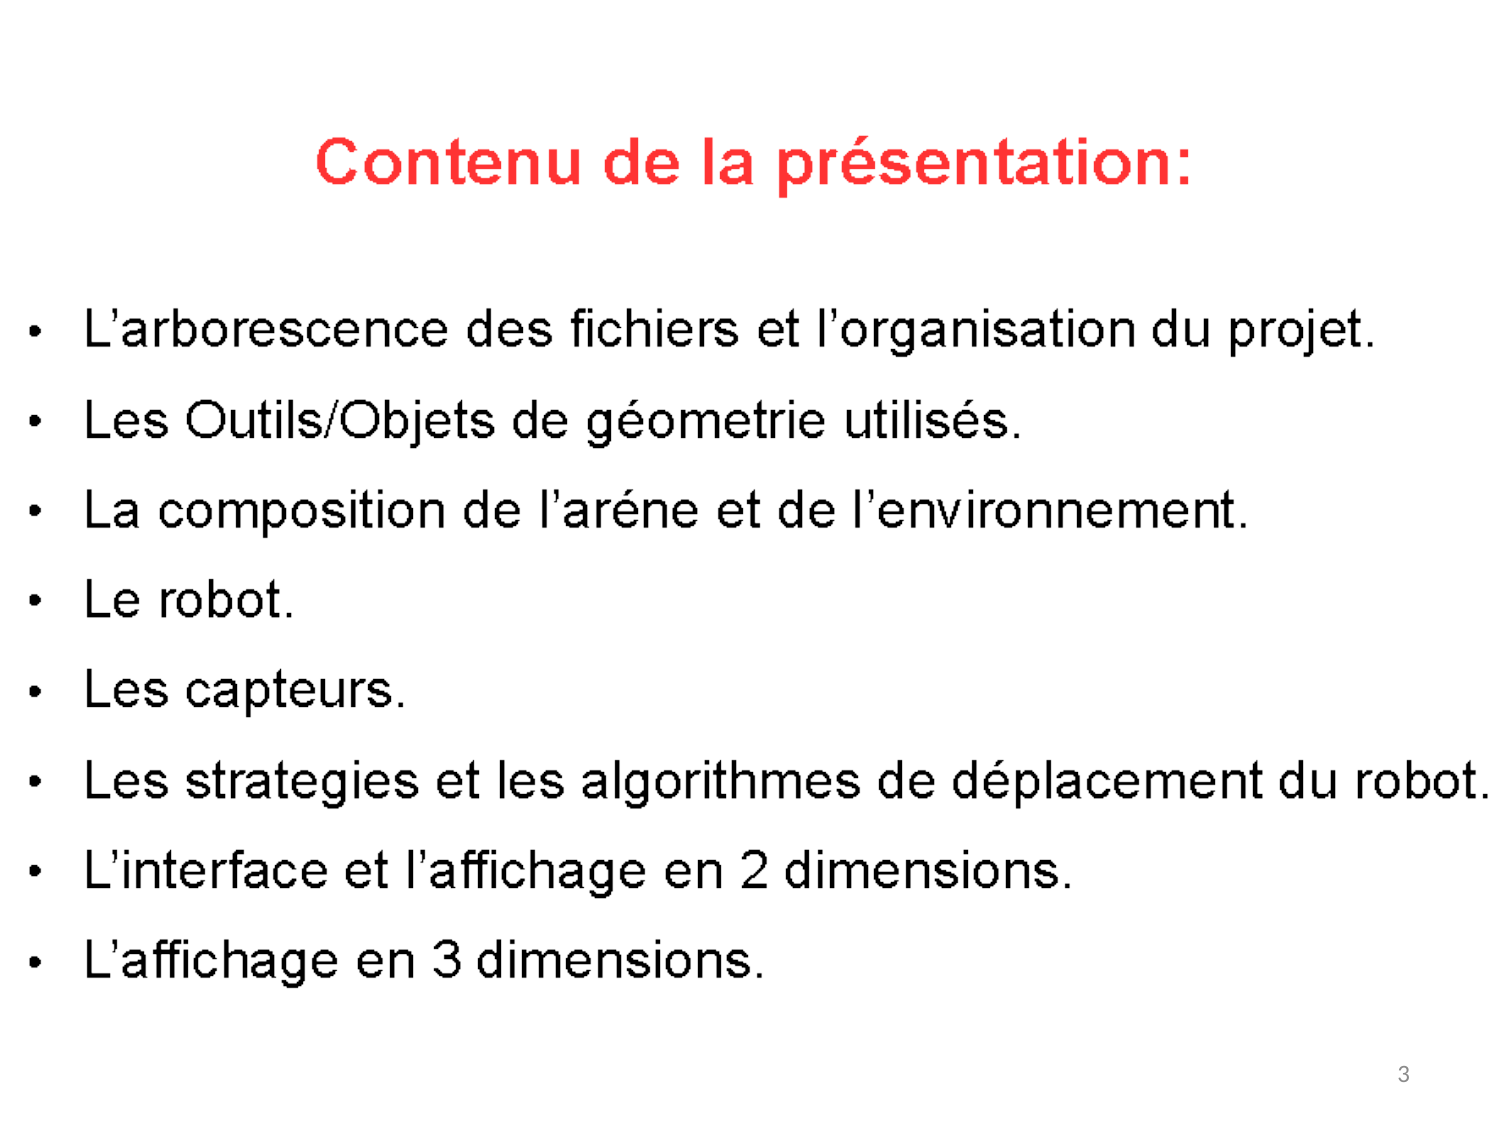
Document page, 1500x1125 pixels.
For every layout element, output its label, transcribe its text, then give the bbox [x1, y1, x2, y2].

slide_number 3 [1074, 1042, 1425, 1103]
picture [11, 58, 1500, 1019]
